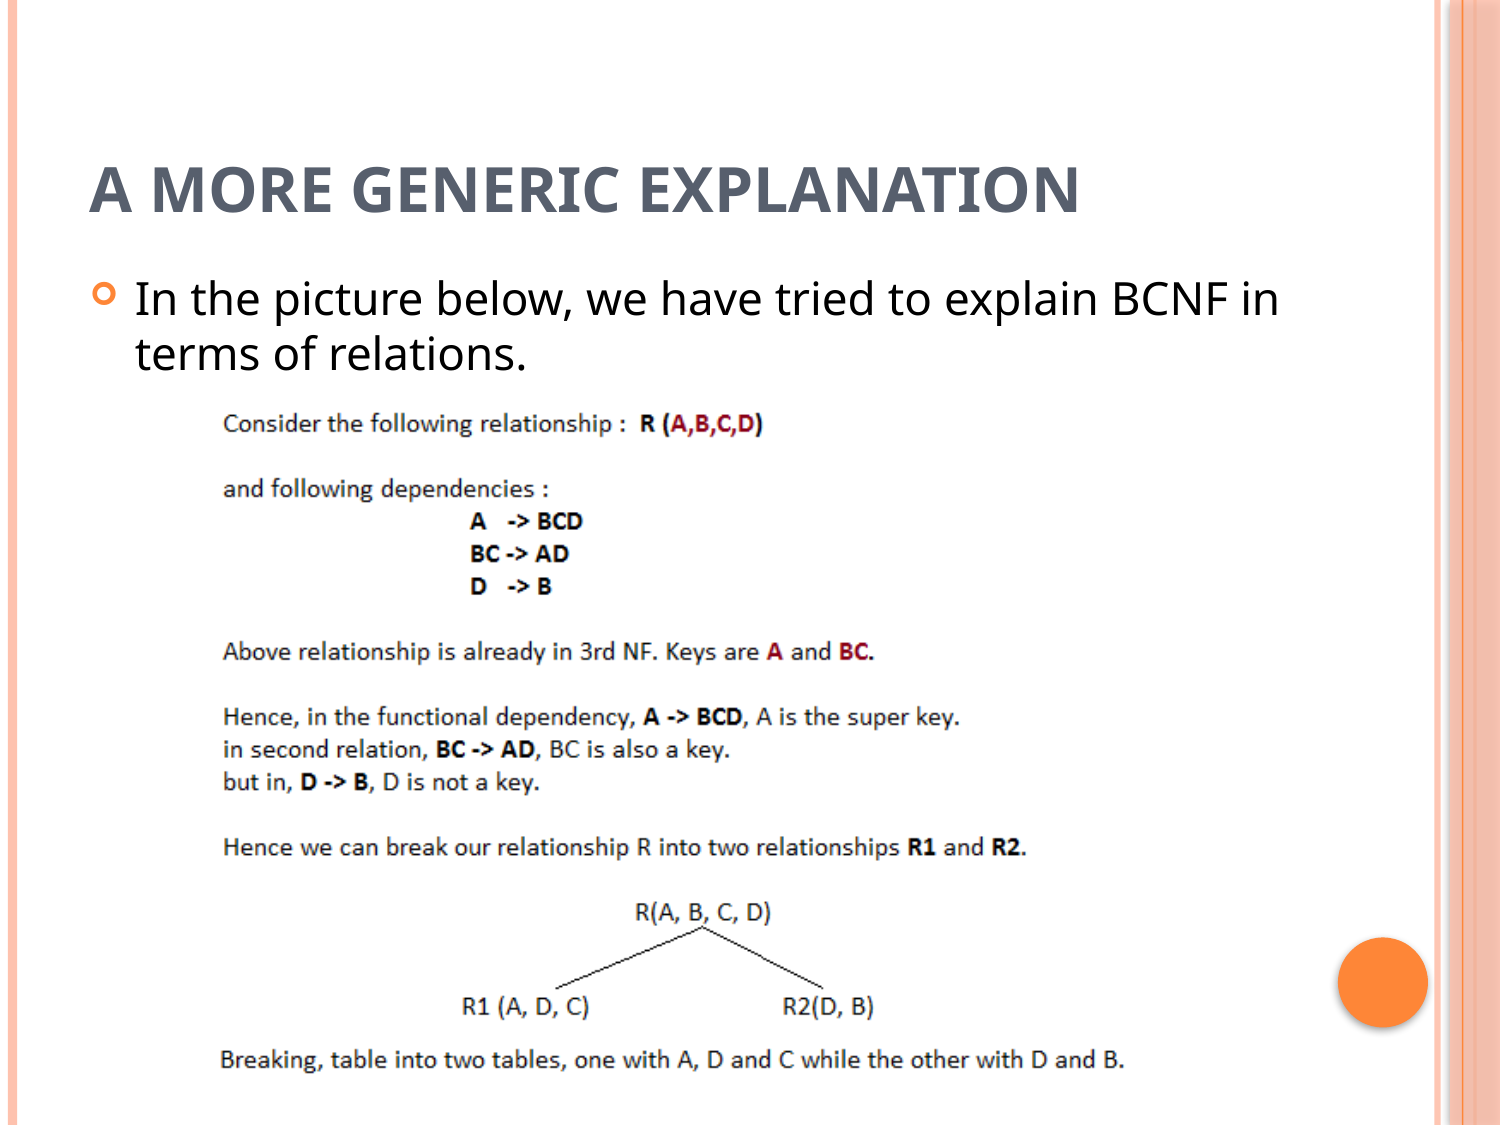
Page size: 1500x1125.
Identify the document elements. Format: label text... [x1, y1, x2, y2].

list In the picture below, we have tried to explain BCNF in terms of relations. [75, 262, 1300, 1062]
picture [194, 379, 1223, 1107]
title A more Generic Explanation [75, 45, 1300, 233]
